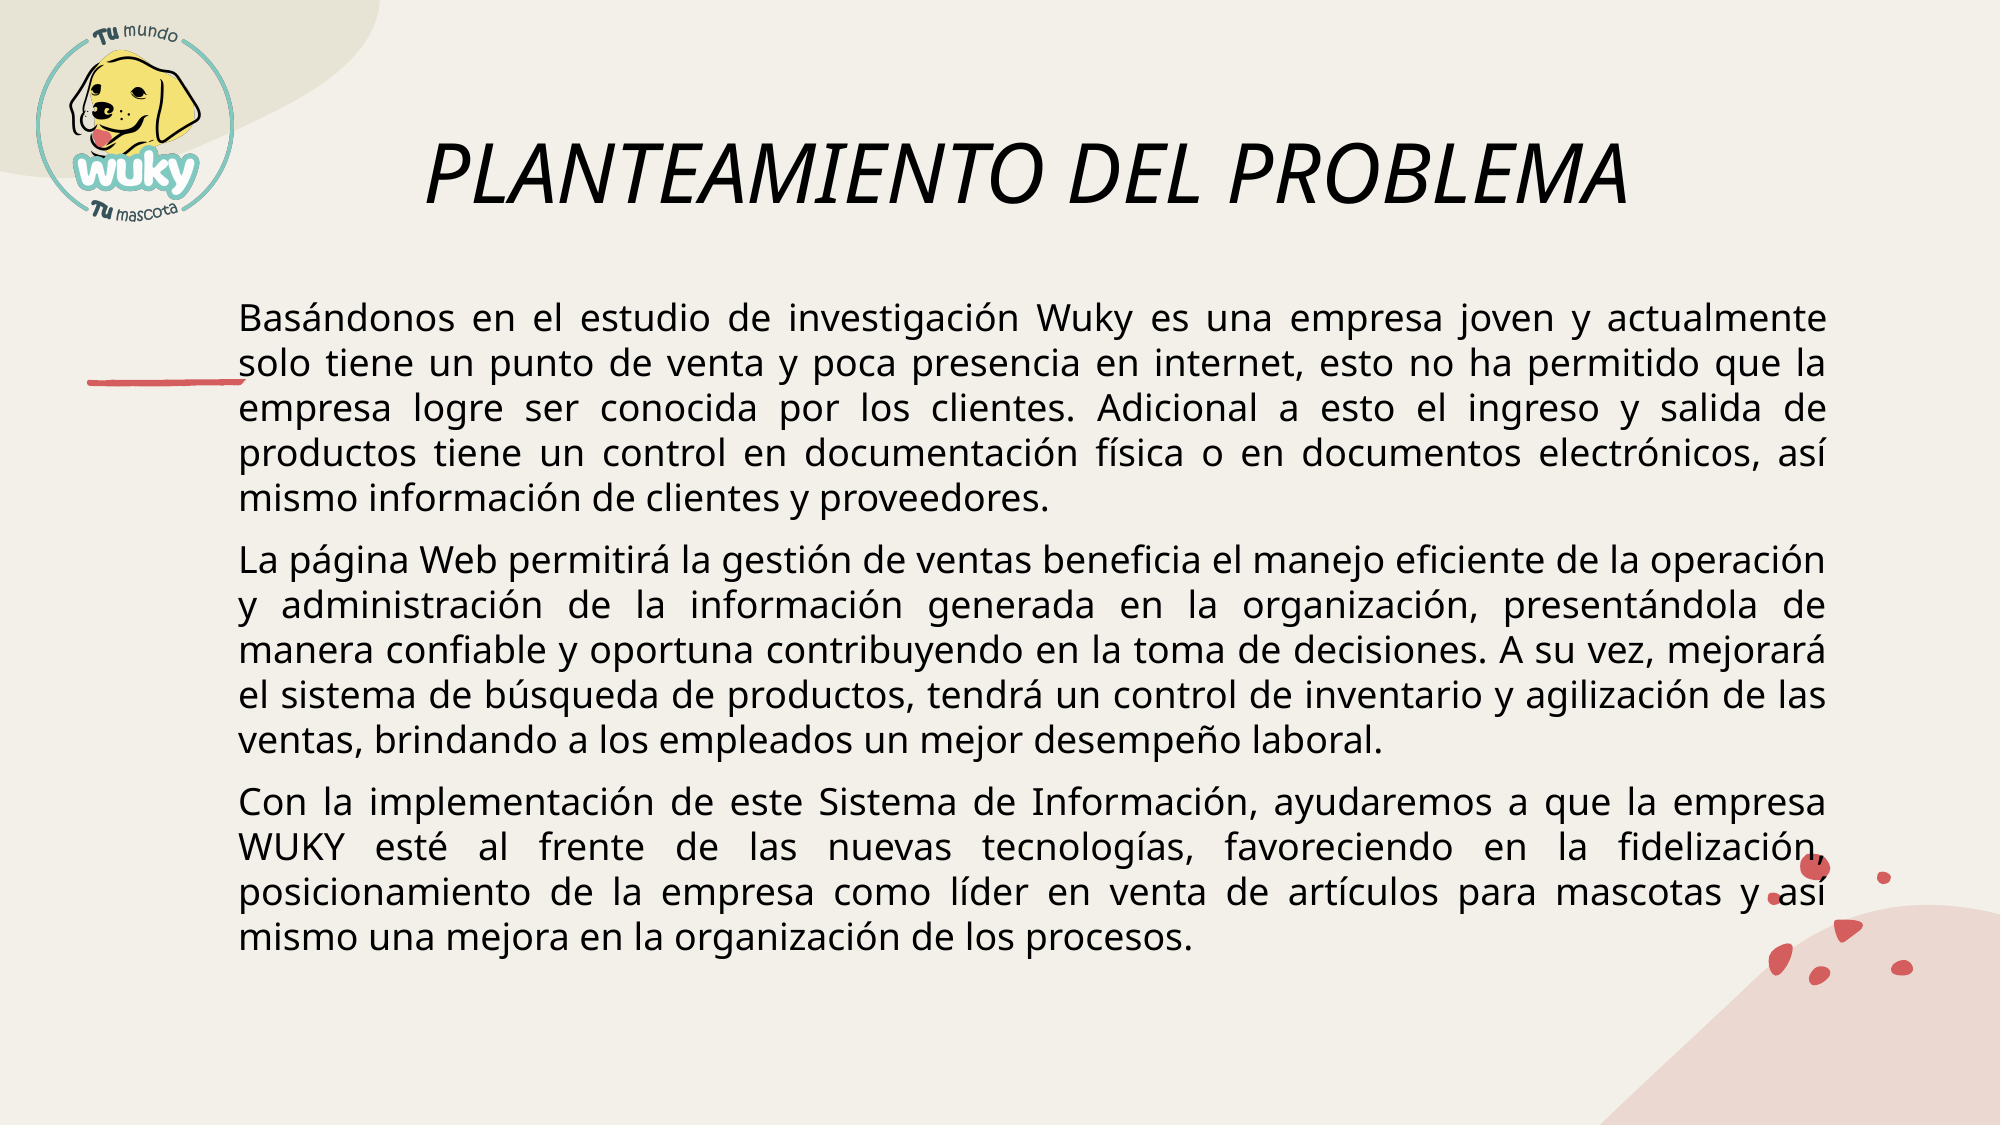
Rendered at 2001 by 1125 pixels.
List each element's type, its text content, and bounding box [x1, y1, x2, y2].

text_box PLANTEAMIENTO DEL PROBLEMA [408, 93, 1715, 229]
text_box Basándonos en el estudio de investigación Wuky es una empresa joven y actualmente solo tiene un punto de venta y poca presencia en internet, esto no ha permitido que la empresa logre ser conocida por los clientes. Adicional a esto el ingreso y salida de productos tiene un control en documentación física o en documentos electrónicos, así mismo información de clientes y proveedores. La página Web permitirá la gestión de ventas beneficia el manejo eficiente de la operación y administración de la información generada en la organización, presentándola de manera confiable y oportuna contribuyendo en la toma de decisiones. A su vez, mejorará el sistema de búsqueda de productos, tendrá un control de inventario y agilización de las ventas, brindando a los empleados un mejor desempeño laboral. Con la implementación de este Sistema de Información, ayudaremos a que la empresa WUKY esté al frente de las nuevas tecnologías, favoreciendo en la fidelización, posicionamiento de la empresa como líder en venta de artículos para mascotas y así mismo una mejora en la organización de los procesos. [223, 287, 1843, 1125]
picture [36, 25, 234, 222]
